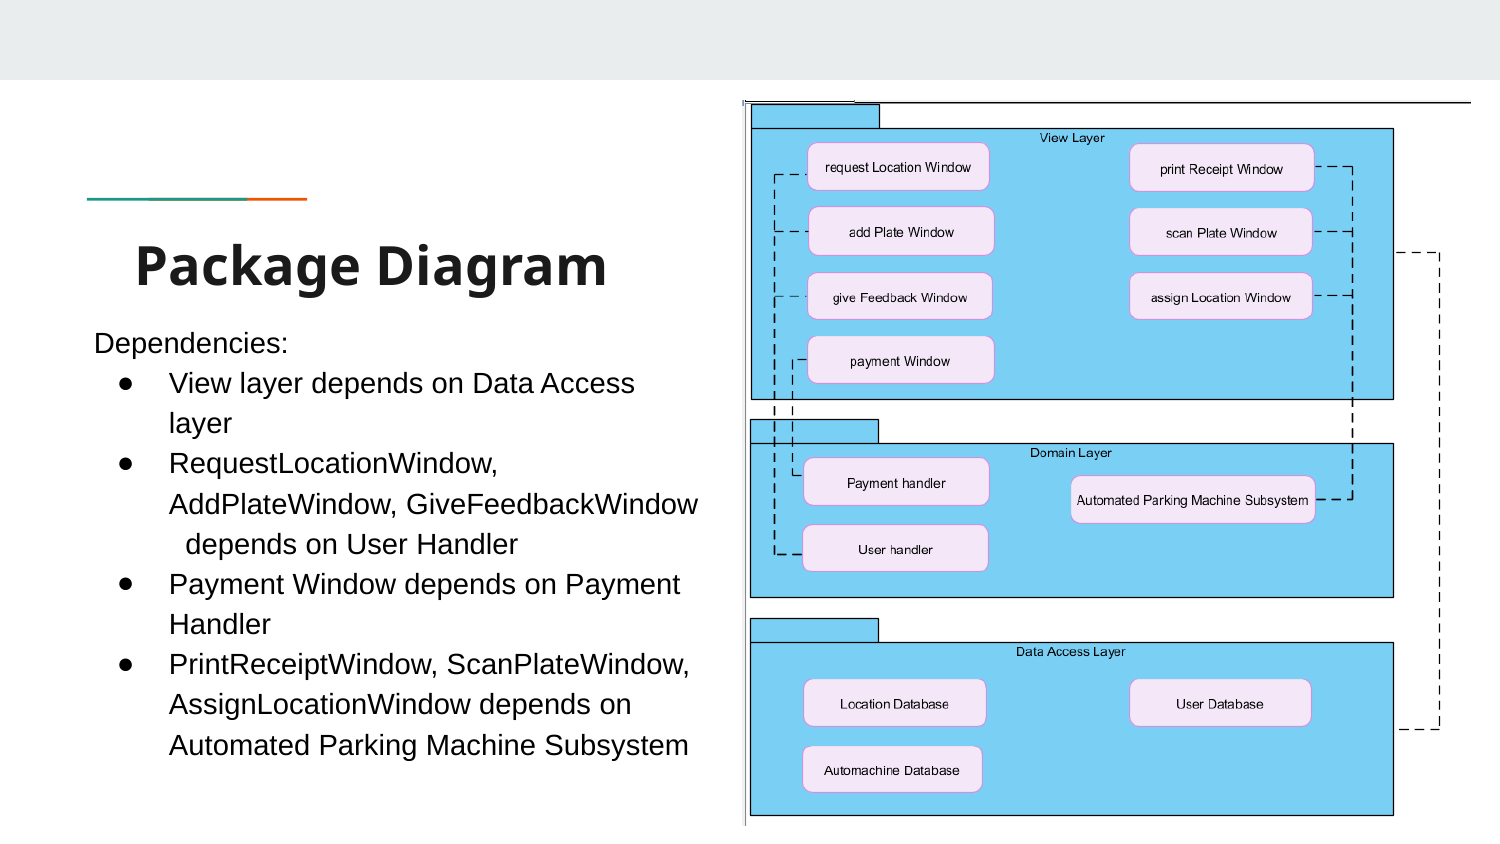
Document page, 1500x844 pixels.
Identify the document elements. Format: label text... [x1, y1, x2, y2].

list Dependencies: View layer depends on Data Access layer RequestLocationWindow, AddPlateWindow, GiveFeedbackWindow depends on User Handler Payment Window depends on Payment Handler PrintReceiptWindow, ScanPlateWindow, AssignLocationWindow depends on Automated Parking Machine Subsystem [78, 304, 720, 818]
picture [741, 100, 1472, 827]
title Package Diagram [119, 216, 736, 305]
